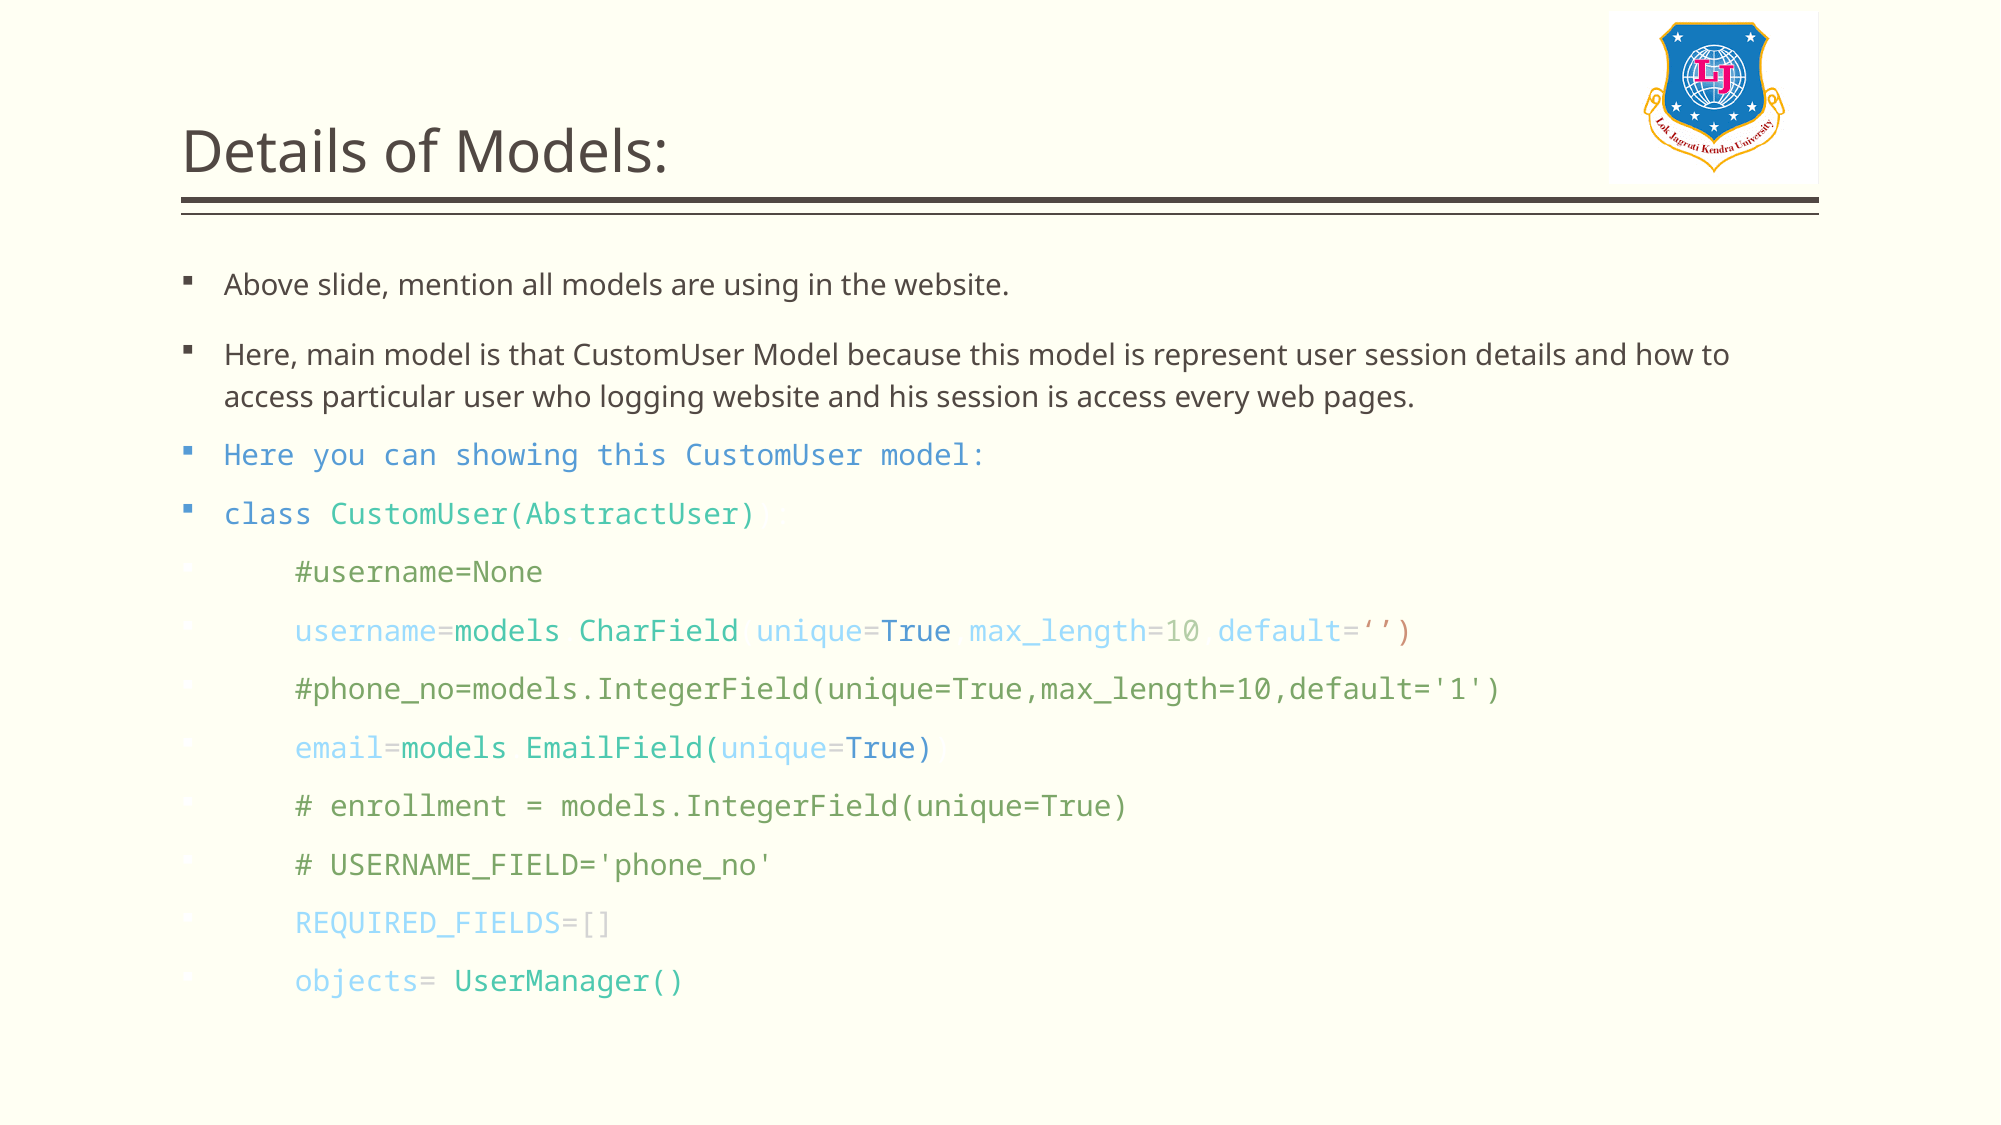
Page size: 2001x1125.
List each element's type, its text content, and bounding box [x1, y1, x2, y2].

title Details of Models: [181, 12, 1819, 193]
list Above slide, mention all models are using in the website. Here, main model is that CustomUser Model because this model is represent user session details and how to access particular user who logging website and his session is access every web pages. Here you can showing this CustomUser model: class CustomUser(AbstractUser)): #username=None username=models.CharField(unique=True,max_length=10,default=‘’) #phone_no=models.IntegerField(unique=True,max_length=10,default='1') email=models.EmailField(unique=True)) # enrollment = models.IntegerField(unique=True) # USERNAME_FIELD='phone_no' REQUIRED_FIELDS=[] objects= UserManager() [181, 262, 1819, 1013]
picture [1608, 11, 1819, 184]
